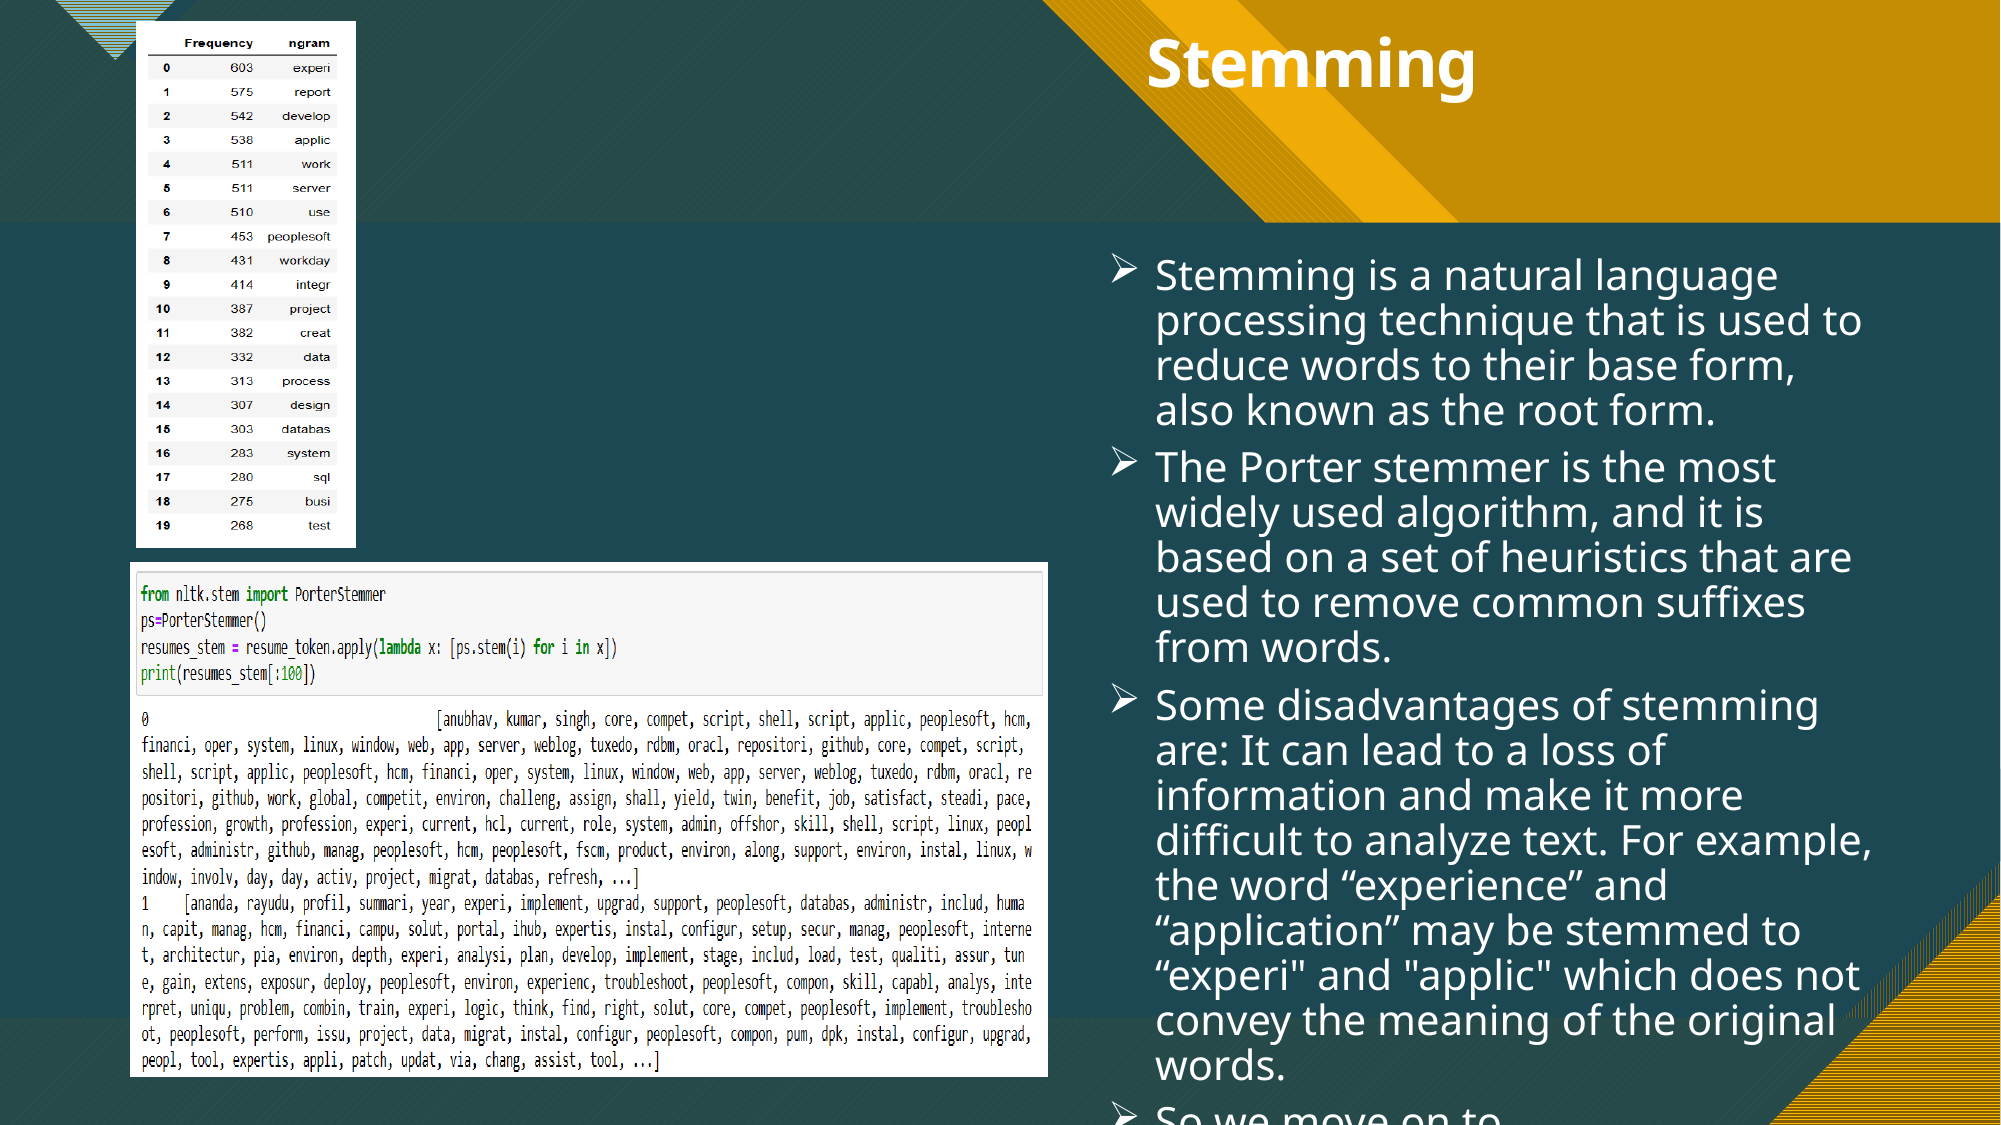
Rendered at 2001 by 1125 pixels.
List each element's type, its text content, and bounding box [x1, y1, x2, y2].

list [130, 562, 1048, 1077]
picture [136, 21, 356, 548]
text_box Stemming is a natural language processing technique that is used to reduce words to their base form, also known as the root form. The Porter stemmer is the most widely used algorithm, and it is based on a set of heuristics that are used to remove common suffixes from words. Some disadvantages of stemming are: It can lead to a loss of information and make it more difficult to analyze text. For example, the word “experience” and “application” may be stemmed to “experi" and "applic" which does not convey the meaning of the original words. So we move on to Lemmatization which is better than stemming and it also conveys the context of the word. [1083, 246, 1898, 1071]
title Stemming [1131, 22, 1863, 149]
